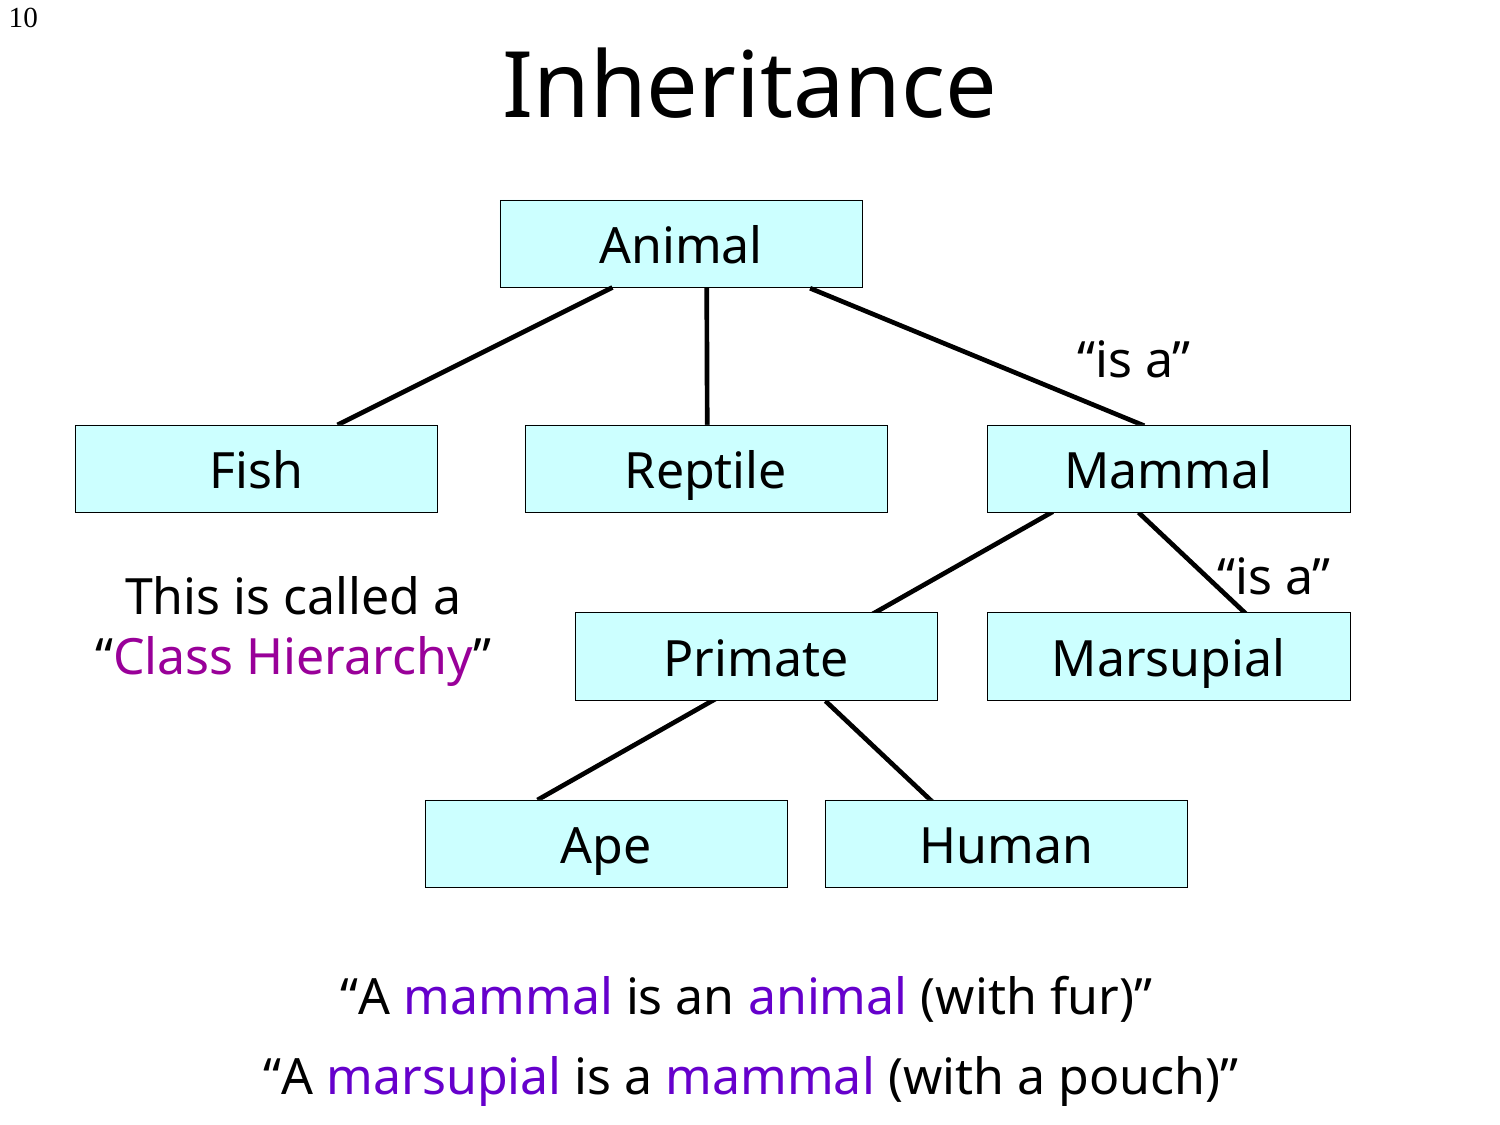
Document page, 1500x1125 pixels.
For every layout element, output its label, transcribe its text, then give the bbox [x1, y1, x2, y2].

text_box Ape [424, 799, 788, 888]
text_box “is a” [1062, 320, 1206, 395]
text_box Mammal [987, 424, 1350, 513]
title Inheritance [112, 0, 1388, 175]
text_box Human [824, 799, 1188, 888]
text_box Reptile [524, 424, 888, 513]
text_box “A marsupial is a mammal (with a pouch)” [248, 1037, 1254, 1113]
text_box Fish [74, 424, 438, 513]
text_box Primate [574, 612, 938, 700]
text_box Animal [499, 199, 863, 288]
text_box “is a” [1202, 537, 1346, 612]
text_box “A mammal is an animal (with fur)” [326, 957, 1167, 1033]
text_box This is called a “Class Hierarchy” [72, 557, 515, 693]
slide_number 10 [0, 0, 54, 66]
text_box Marsupial [987, 612, 1350, 700]
